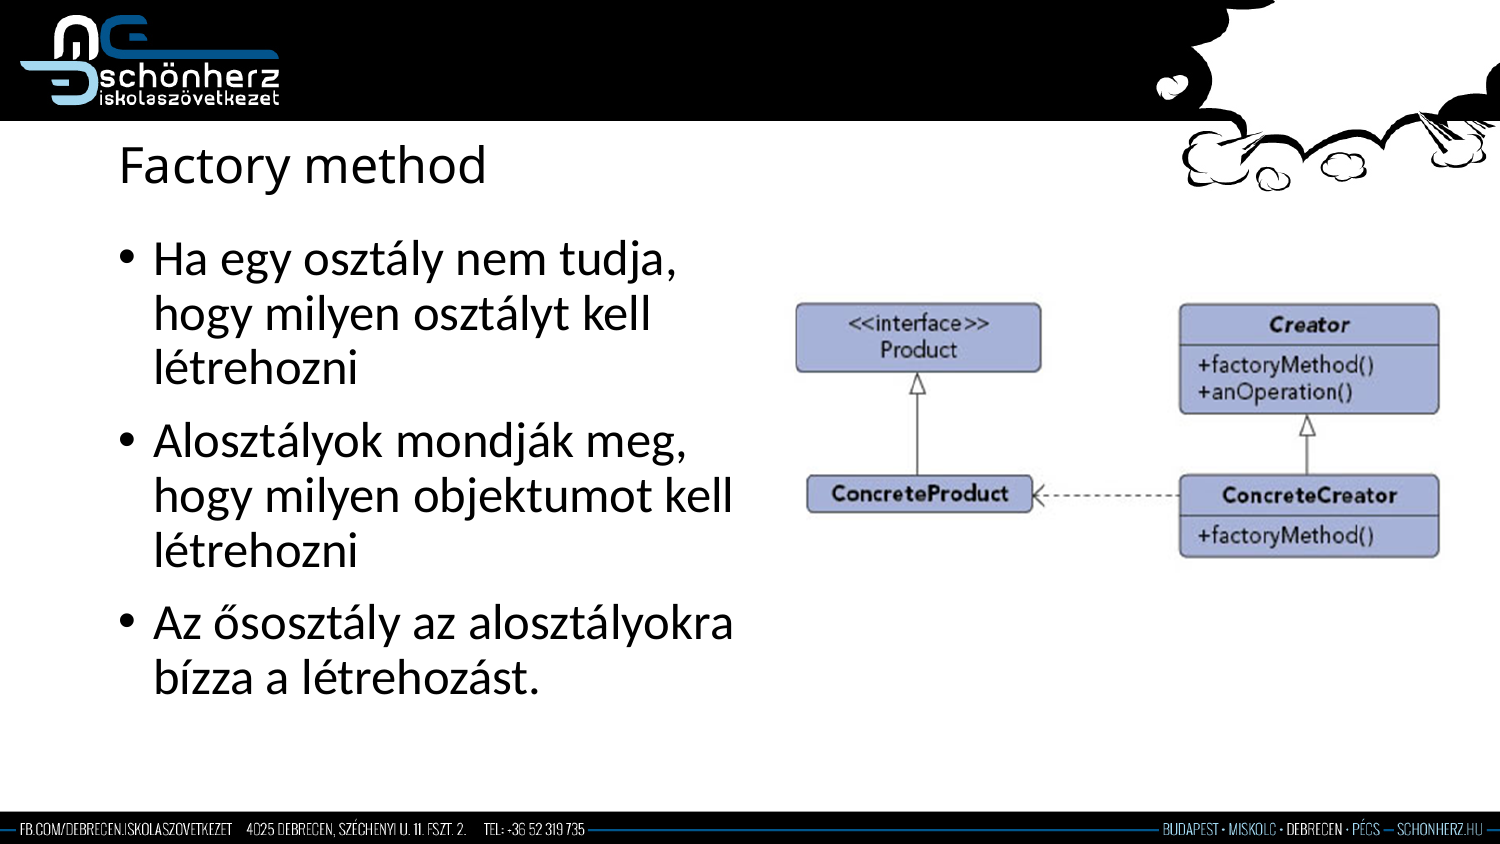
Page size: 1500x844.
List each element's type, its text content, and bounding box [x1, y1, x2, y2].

title Factory method [103, 127, 1397, 208]
list Ha egy osztály nem tudja, hogy milyen osztályt kell létrehozni Alosztályok mondják meg, hogy milyen objektumot kell létrehozni Az ősosztály az alosztályokra bízza a létrehozást. [103, 224, 756, 760]
picture [0, 0, 1500, 844]
